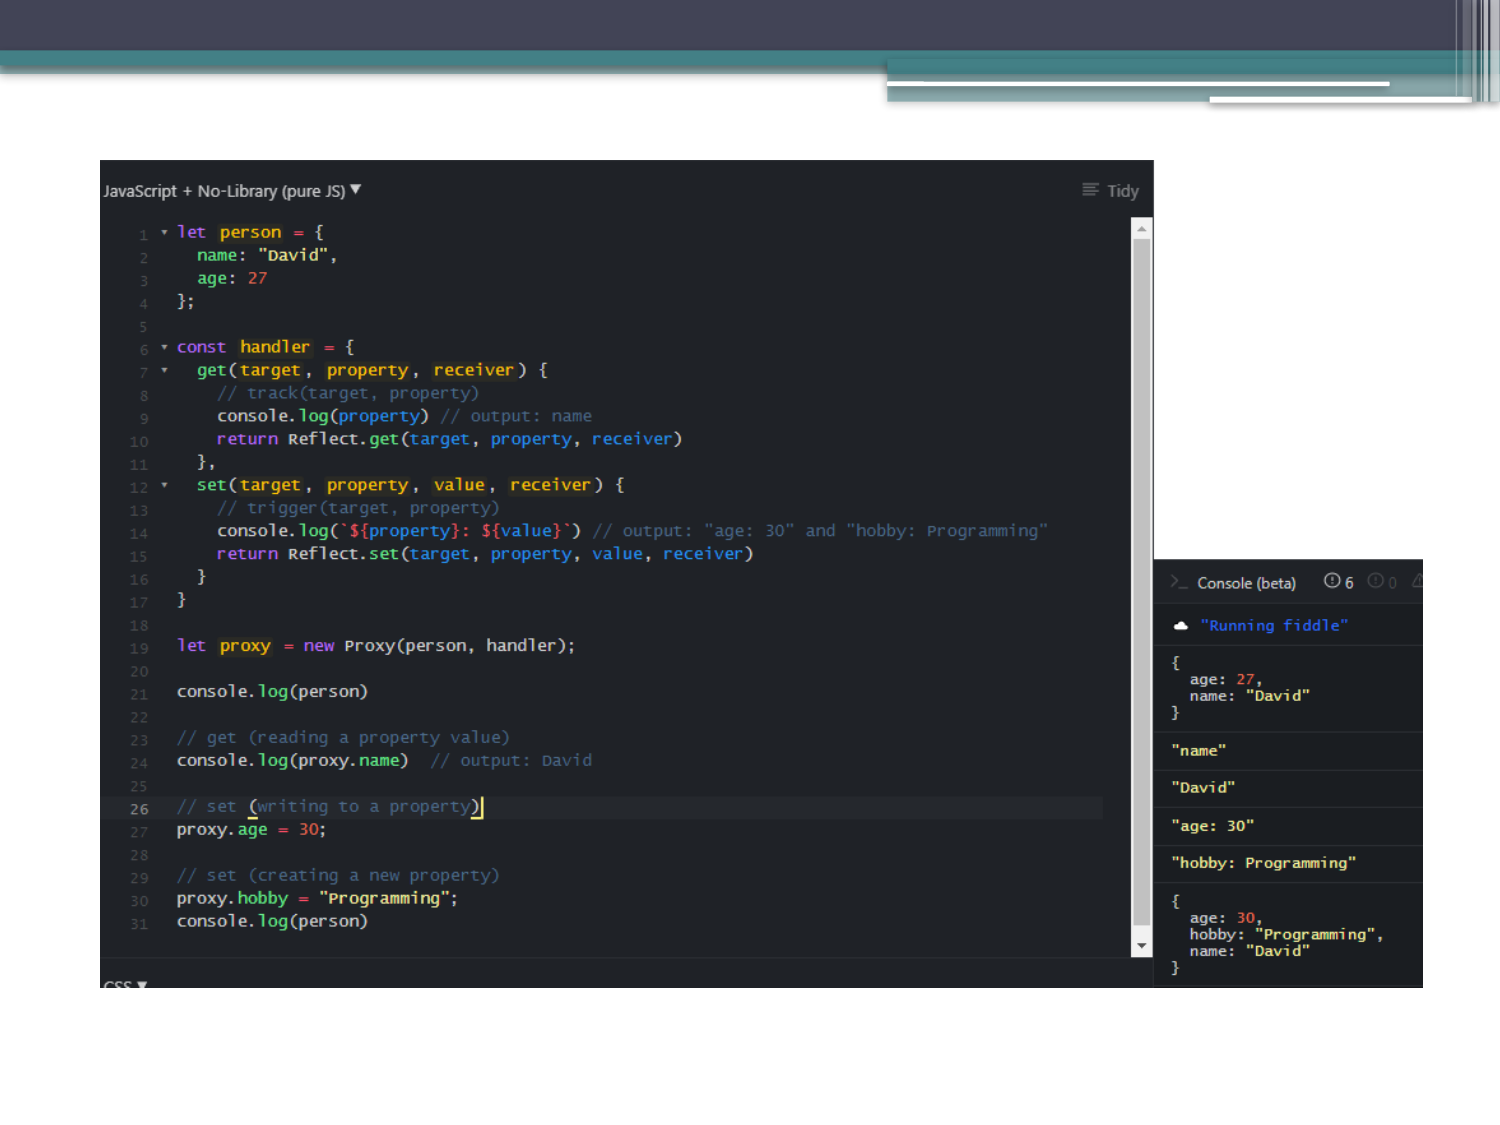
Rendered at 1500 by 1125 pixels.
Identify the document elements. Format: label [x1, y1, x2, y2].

list [100, 160, 1423, 988]
